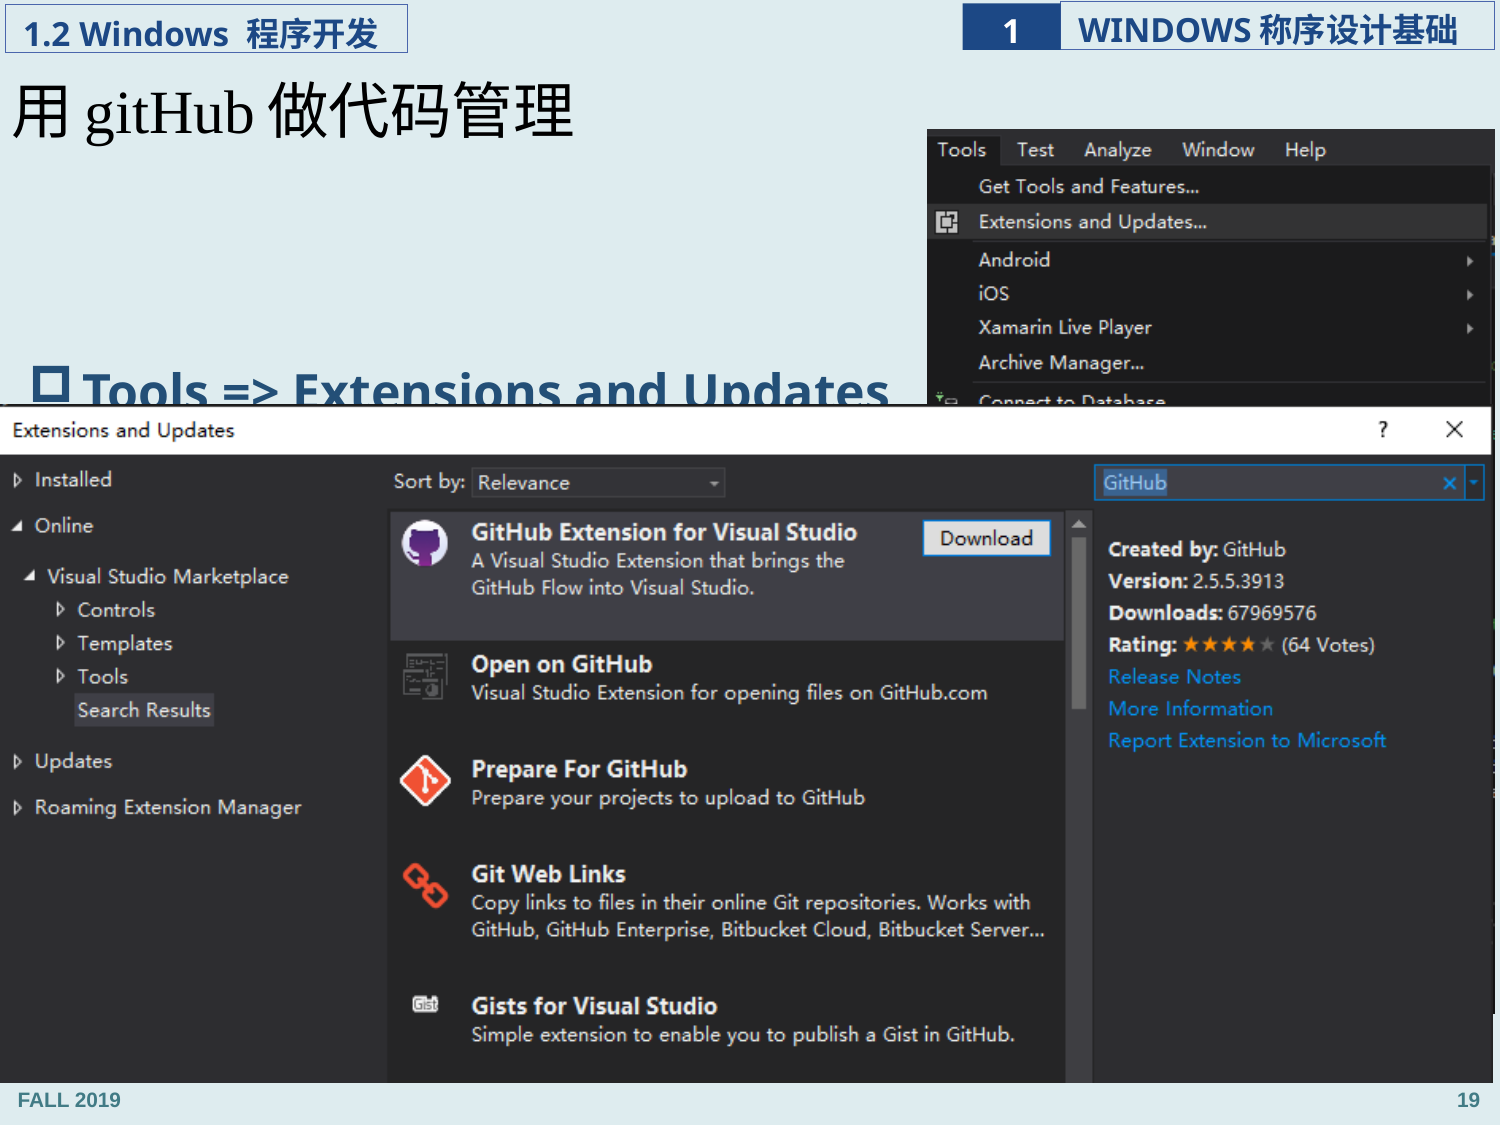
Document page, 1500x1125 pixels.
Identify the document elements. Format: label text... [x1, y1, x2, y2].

list Tools => Extensions and Updates 在Online中搜索GitHub 点击下载GitHub Extension for VS [0, 163, 921, 402]
title 用gitHub做代码管理 [0, 66, 817, 152]
picture [0, 129, 1495, 1083]
